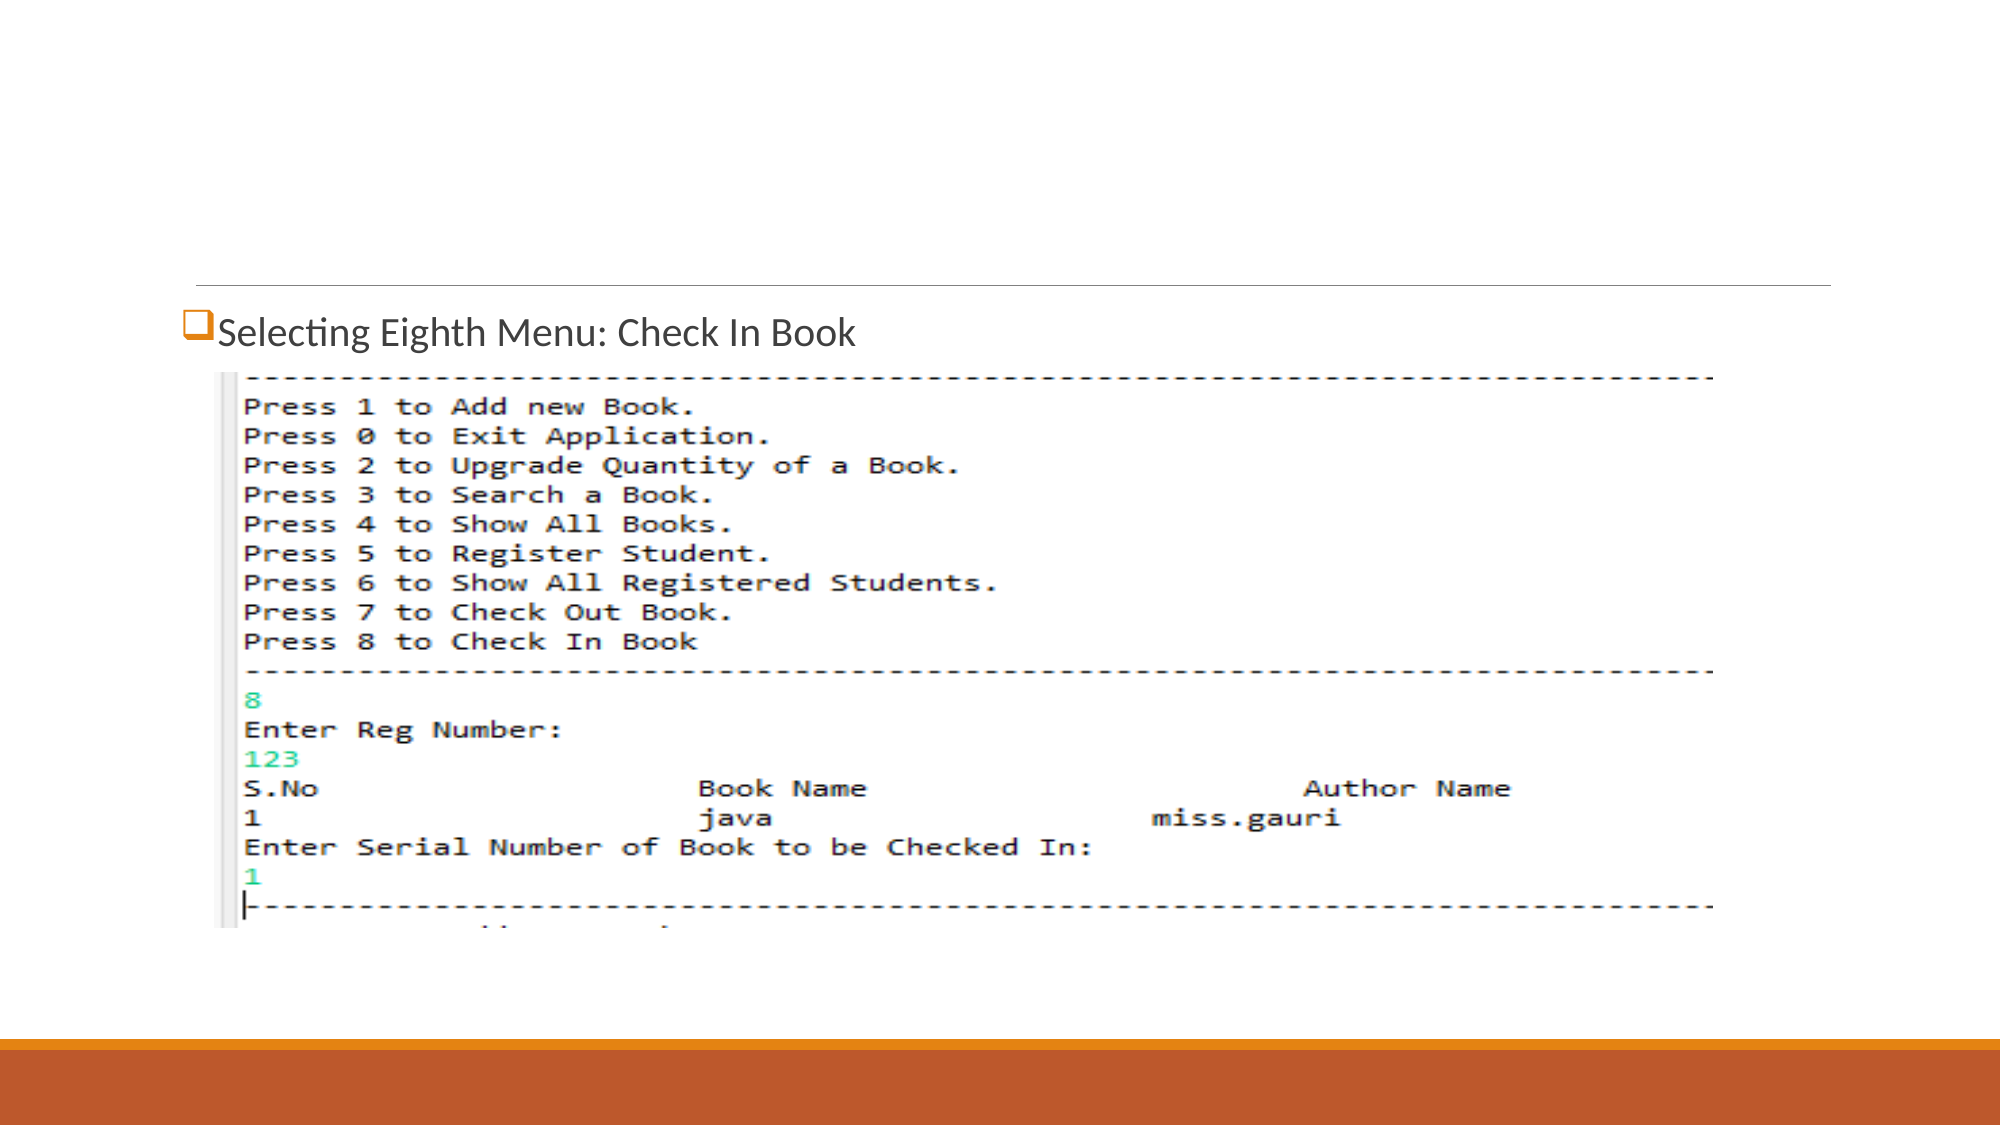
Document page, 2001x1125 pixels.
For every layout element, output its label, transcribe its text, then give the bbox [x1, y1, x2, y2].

list Selecting Eighth Menu: Check In Book [180, 302, 1830, 963]
picture [213, 372, 1713, 929]
